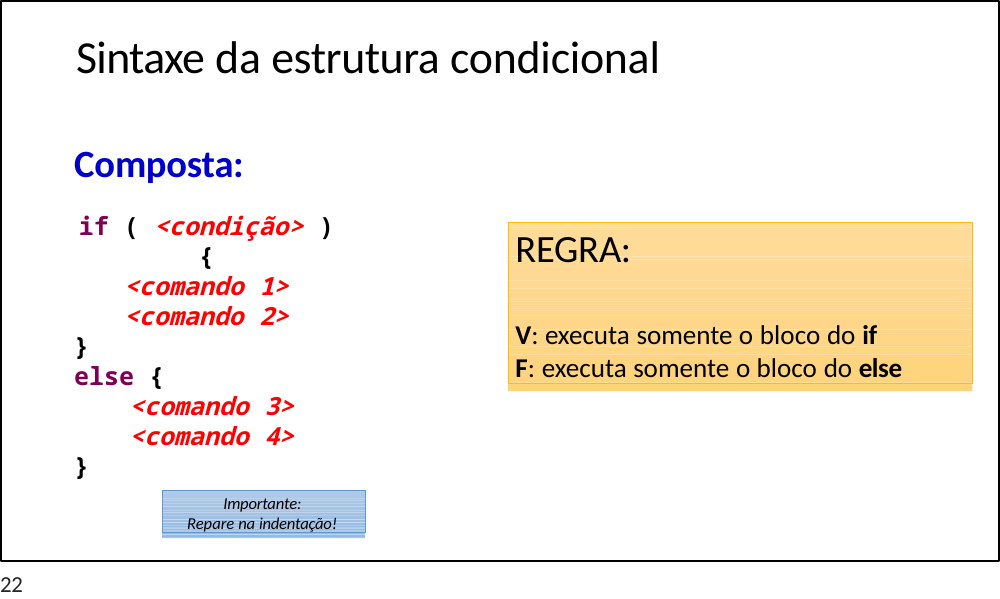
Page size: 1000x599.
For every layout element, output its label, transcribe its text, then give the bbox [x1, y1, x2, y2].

text_box [0, 0, 999, 562]
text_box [161, 490, 366, 539]
text_box 22 [0, 567, 26, 597]
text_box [507, 221, 973, 392]
